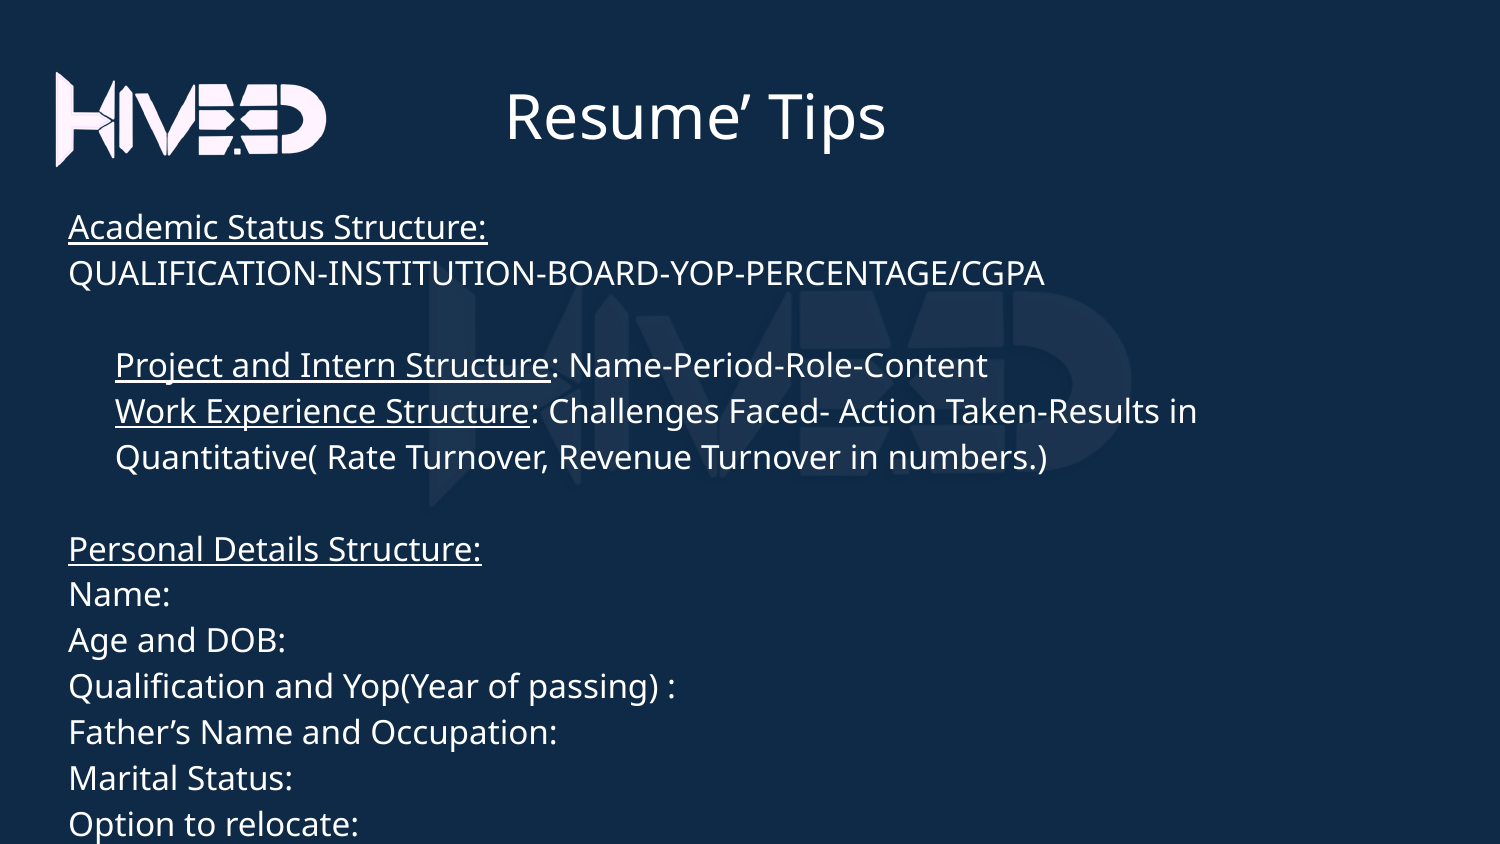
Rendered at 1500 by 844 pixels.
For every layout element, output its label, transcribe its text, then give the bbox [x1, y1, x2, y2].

picture [29, 20, 336, 238]
picture [359, 125, 1158, 690]
text_box Academic Status Structure: QUALIFICATION-INSTITUTION-BOARD-YOP-PERCENTAGE/CGPA Project and Intern Structure: Name-Period-Role-Content Work Experience Structure: Challenges Faced- Action Taken-Results in Quantitative( Rate Turnover, Revenue Turnover in numbers.) Personal Details Structure: Name: Age and DOB: Qualification and Yop(Year of passing) : Father’s Name and Occupation: Marital Status: Option to relocate: [1163, 185, 1447, 621]
text_box Resume’ Tips [490, 32, 908, 124]
text_box Academic Status Structure: QUALIFICATION-INSTITUTION-BOARD-YOP-PERCENTAGE/CGPA Project and Intern Structure: Name-Period-Role-Content Work Experience Structure: Challenges Faced- Action Taken-Results in Quantitative( Rate Turnover, Revenue Turnover in numbers.) Personal Details Structure: Name: Age and DOB: Qualification and Yop(Year of passing) : Father’s Name and Occupation: Marital Status: Option to relocate: [53, 185, 354, 621]
